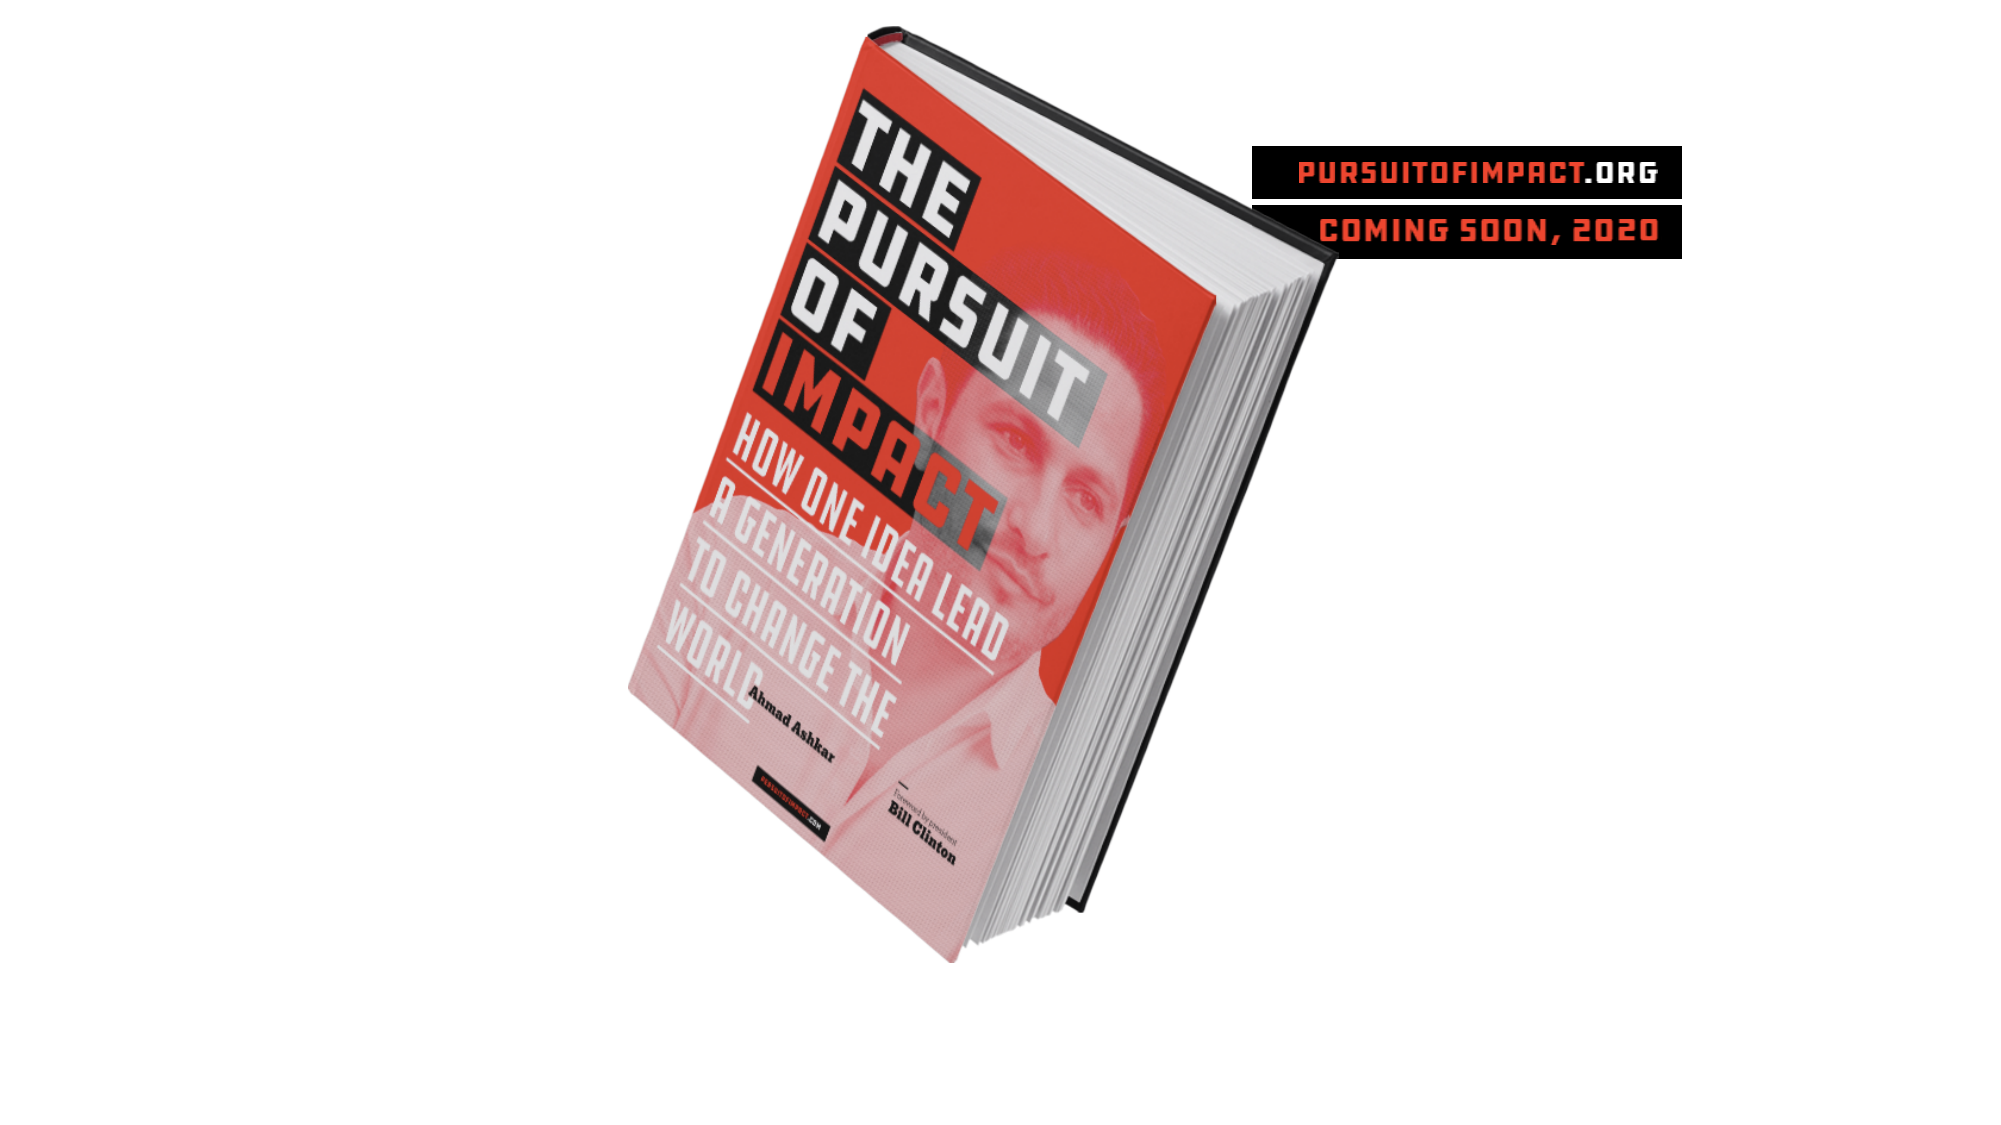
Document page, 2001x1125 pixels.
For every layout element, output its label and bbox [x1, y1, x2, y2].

text_box [628, 26, 1682, 963]
